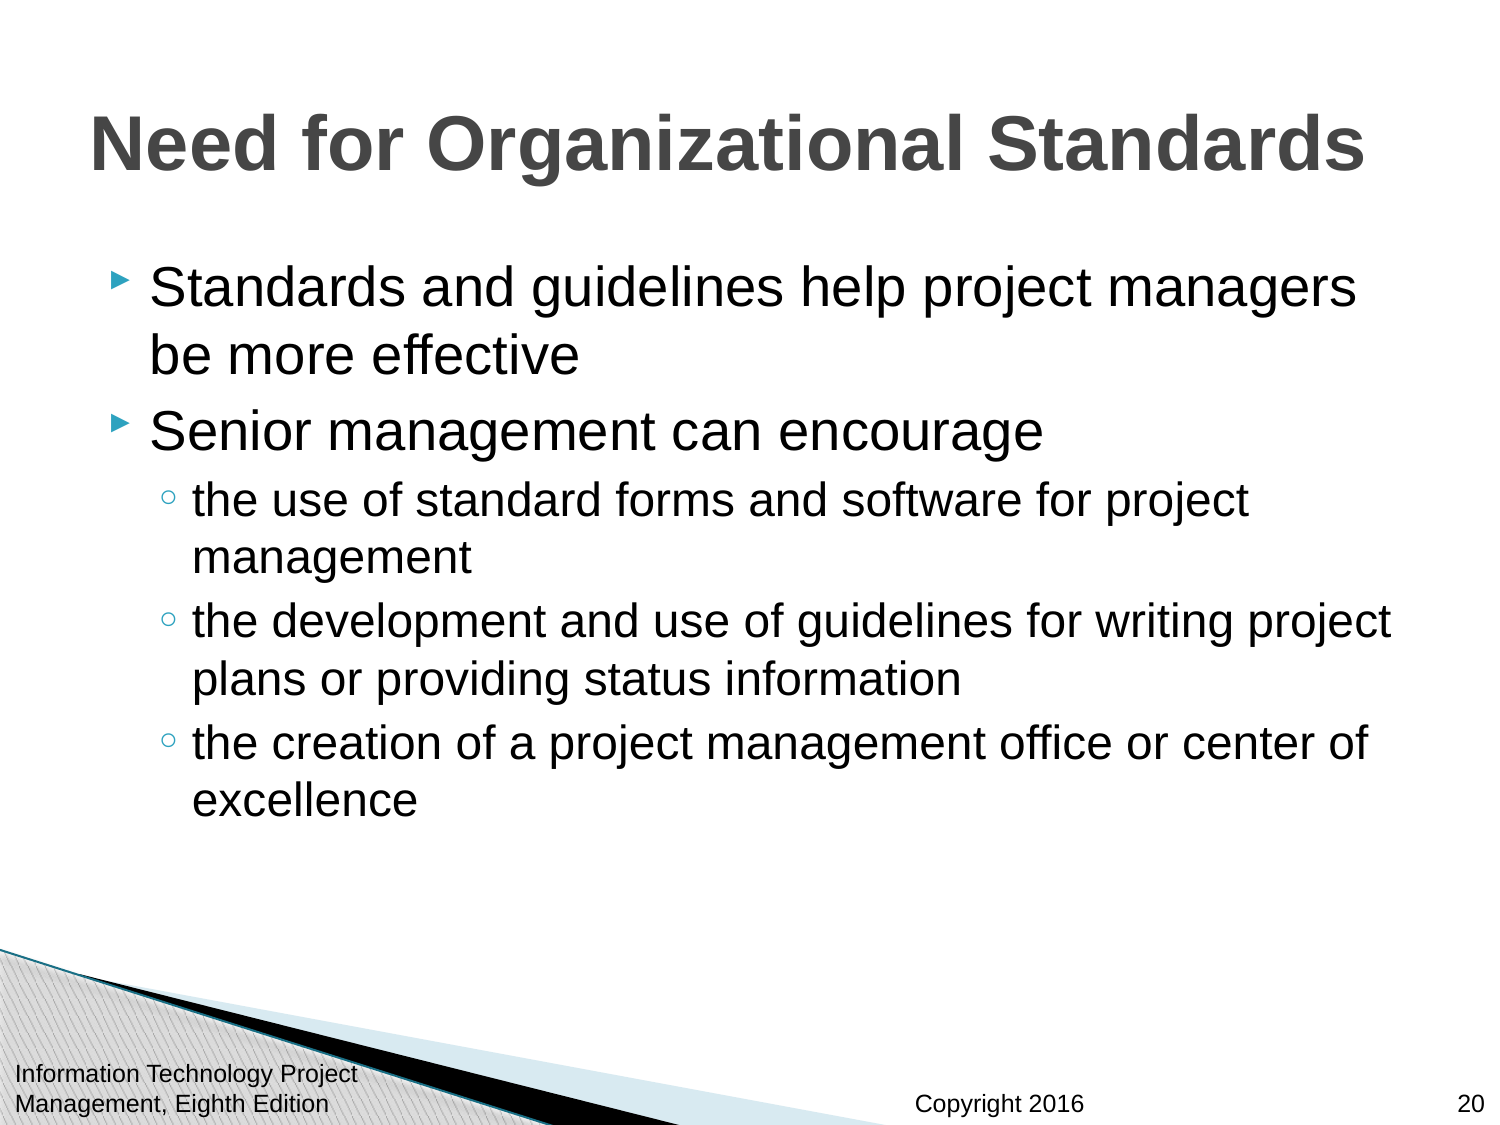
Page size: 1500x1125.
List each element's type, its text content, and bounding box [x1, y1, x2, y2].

footer Information Technology Project Management, Eighth Edition [0, 1065, 425, 1125]
list Standards and guidelines help project managers be more effective Senior management can encourage the use of standard forms and software for project management the development and use of guidelines for writing project plans or providing status information the creation of a project management office or center of excellence [74, 242, 1426, 986]
title Need for Organizational Standards [75, 45, 1425, 233]
slide_number 20 [1408, 1065, 1500, 1125]
